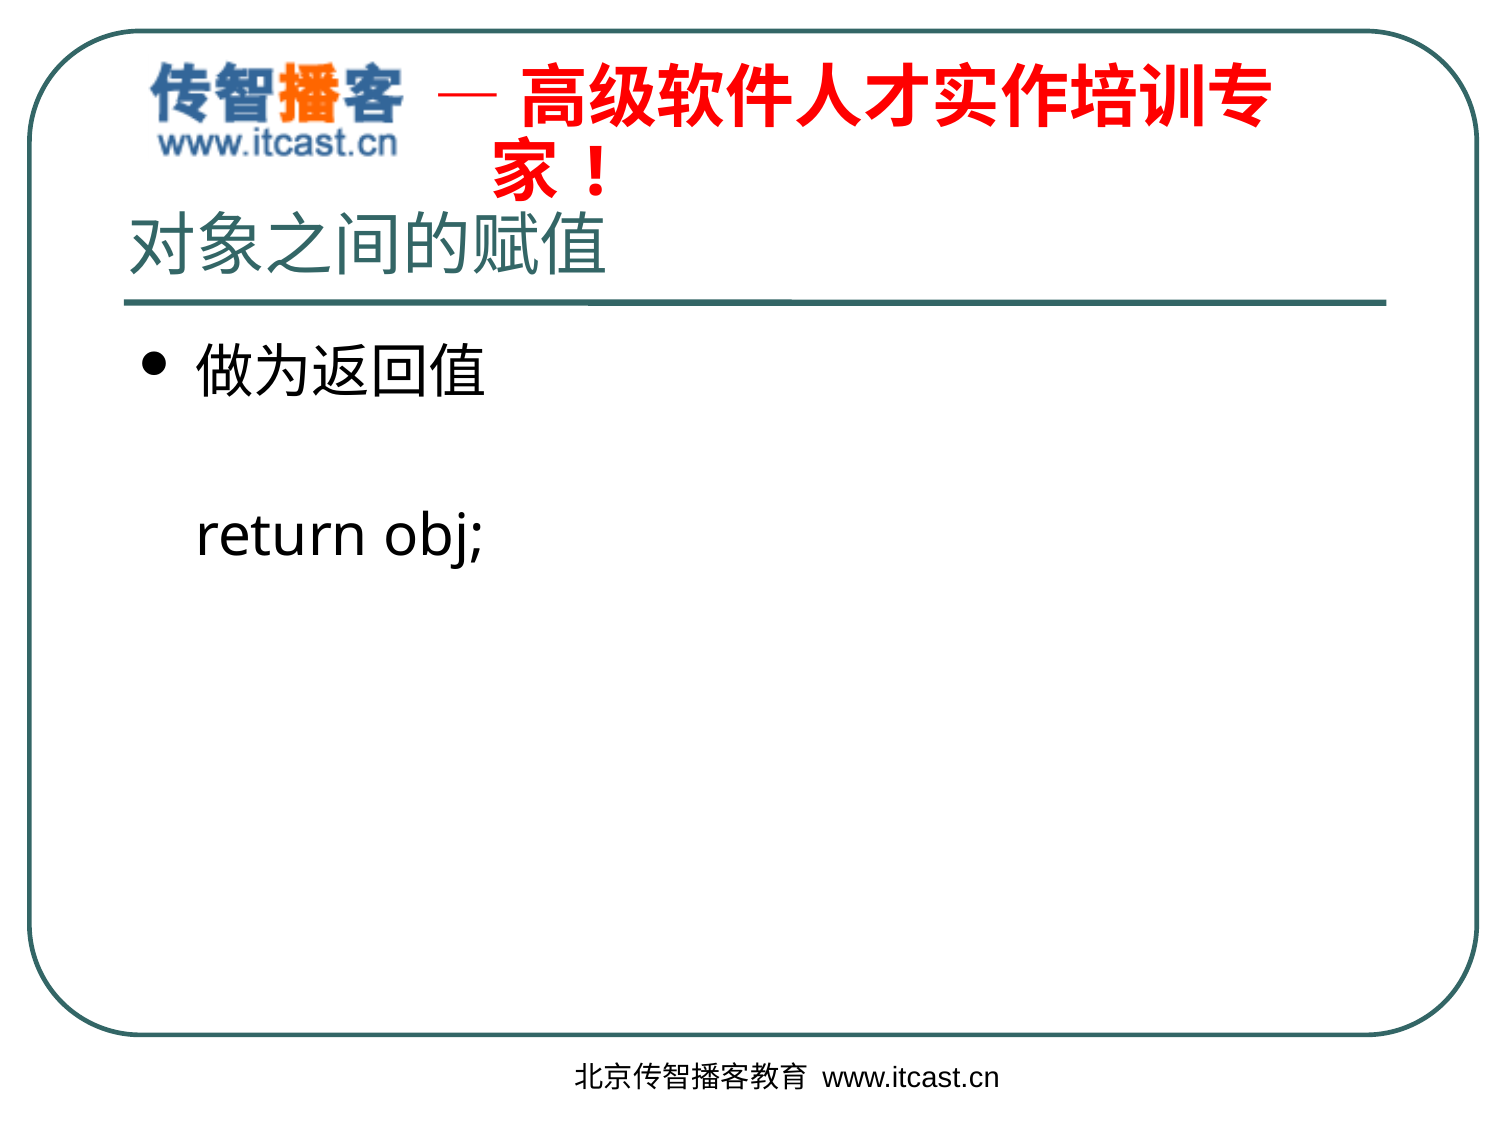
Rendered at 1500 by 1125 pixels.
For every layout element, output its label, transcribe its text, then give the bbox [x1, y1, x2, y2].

footer 北京传智播客教育 www.itcast.cn [549, 1050, 1026, 1125]
title 对象之间的赋值 [112, 54, 1375, 291]
list 做为返回值 return obj; [123, 326, 1387, 999]
